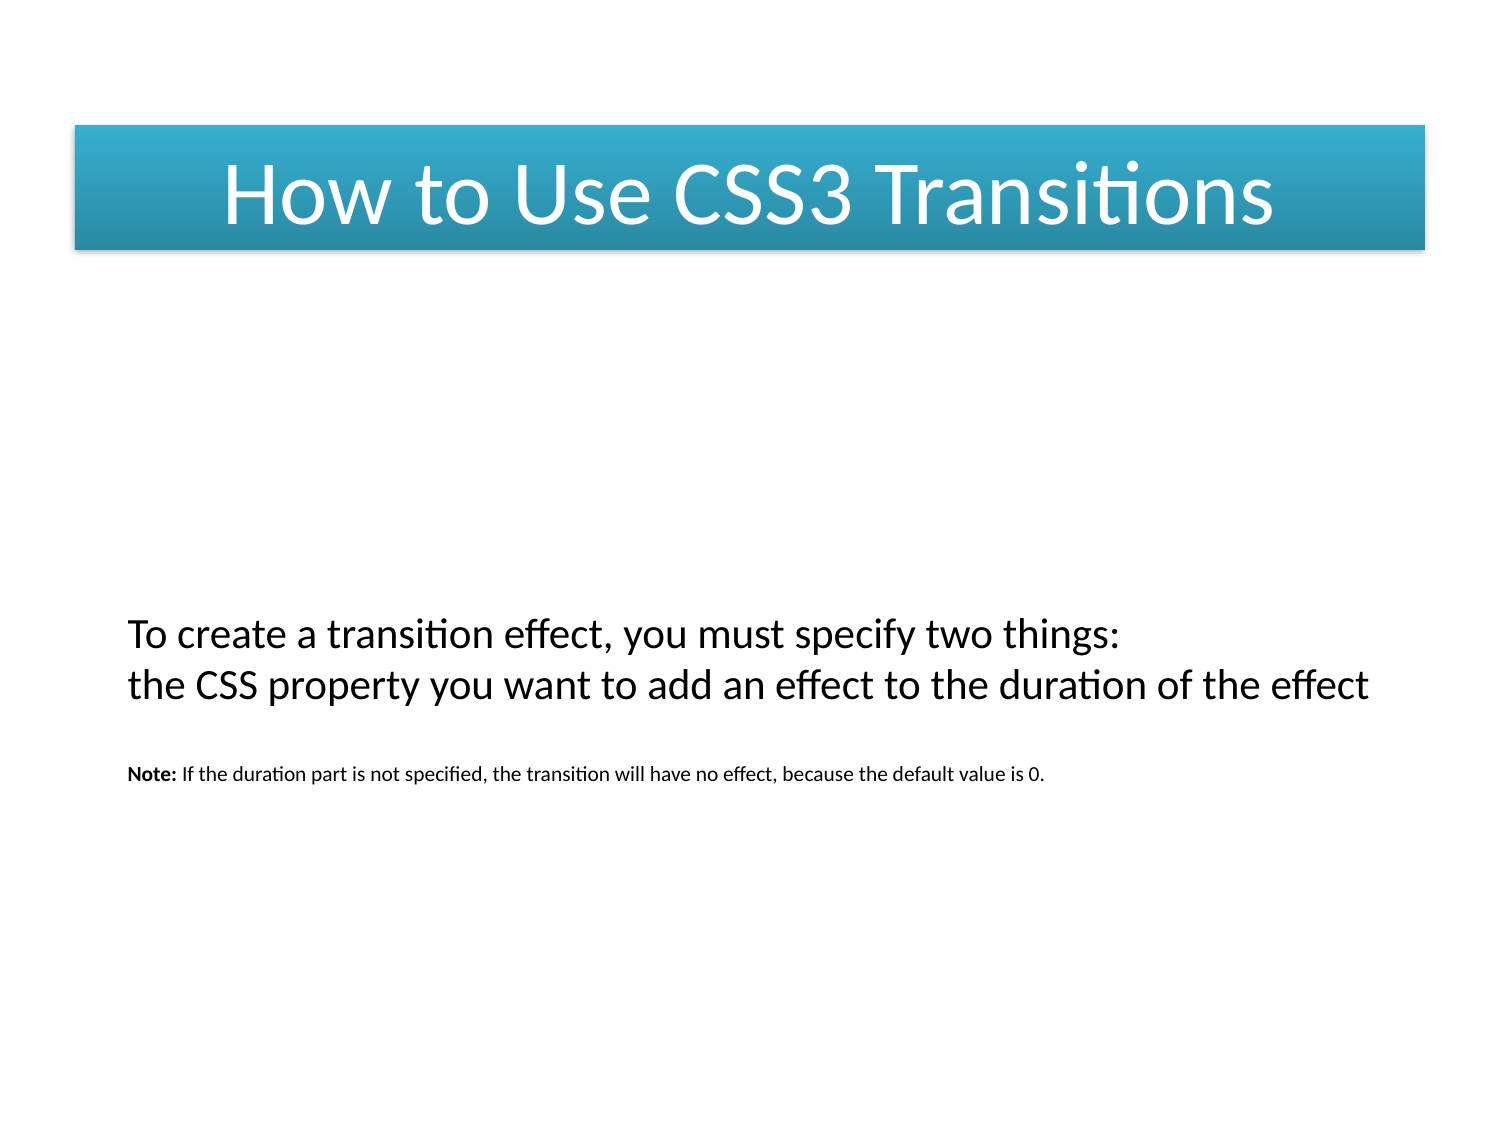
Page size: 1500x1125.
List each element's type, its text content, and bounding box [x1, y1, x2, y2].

text_box How to Use CSS3 Transitions [74, 125, 1425, 250]
title To create a transition effect, you must specify two things: the CSS property you want to add an effect to the duration of the effect Note: If the duration part is not specified, the transition will have no effect, because the default value is 0. [112, 575, 1388, 817]
